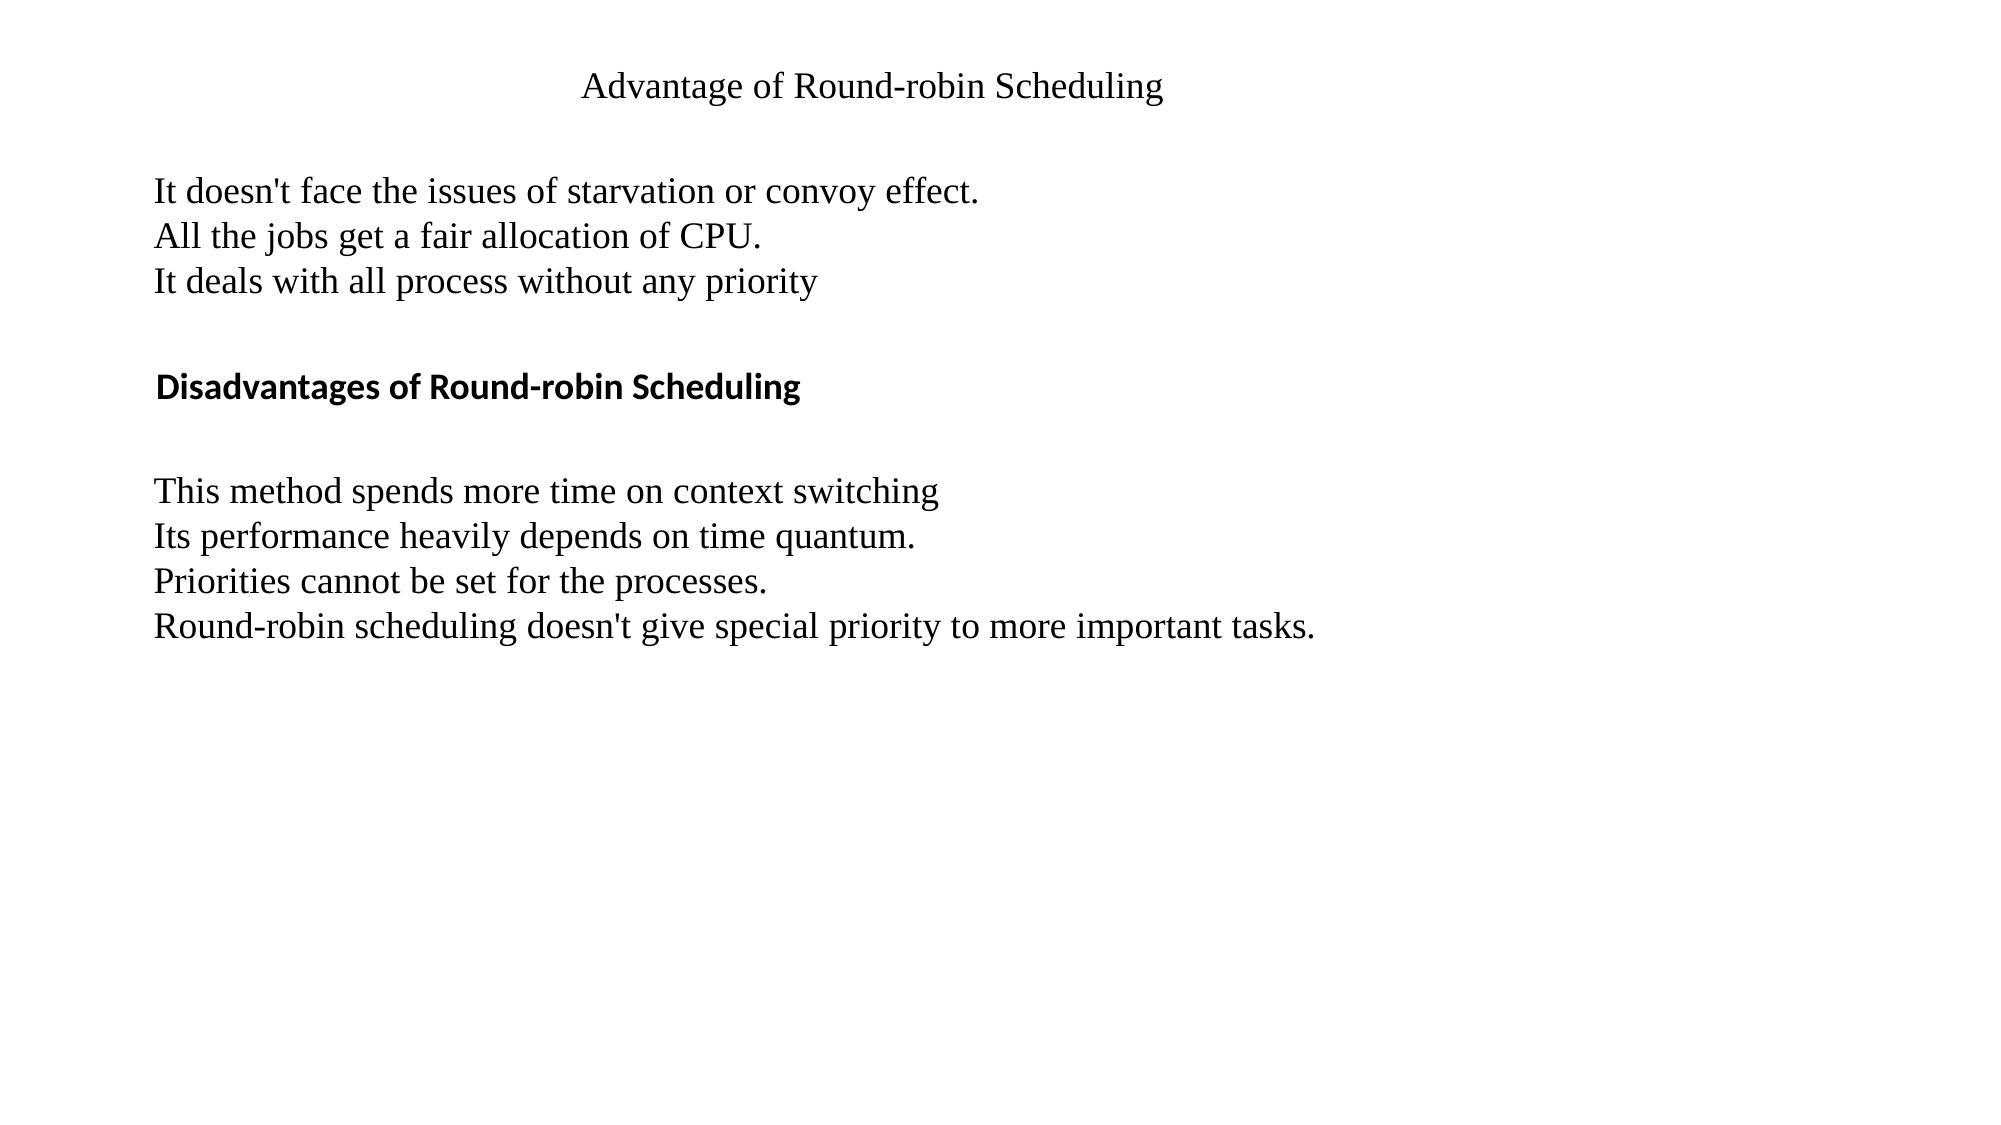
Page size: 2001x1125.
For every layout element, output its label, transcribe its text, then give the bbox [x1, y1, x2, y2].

text_box It doesn't face the issues of starvation or convoy effect. All the jobs get a fair allocation of CPU. It deals with all process without any priority [138, 159, 1431, 309]
text_box Advantage of Round-robin Scheduling [566, 53, 1180, 114]
text_box This method spends more time on context switching Its performance heavily depends on time quantum. Priorities cannot be set for the processes. Round-robin scheduling doesn't give special priority to more important tasks. [138, 458, 1763, 654]
text_box Disadvantages of Round-robin Scheduling [141, 354, 817, 415]
